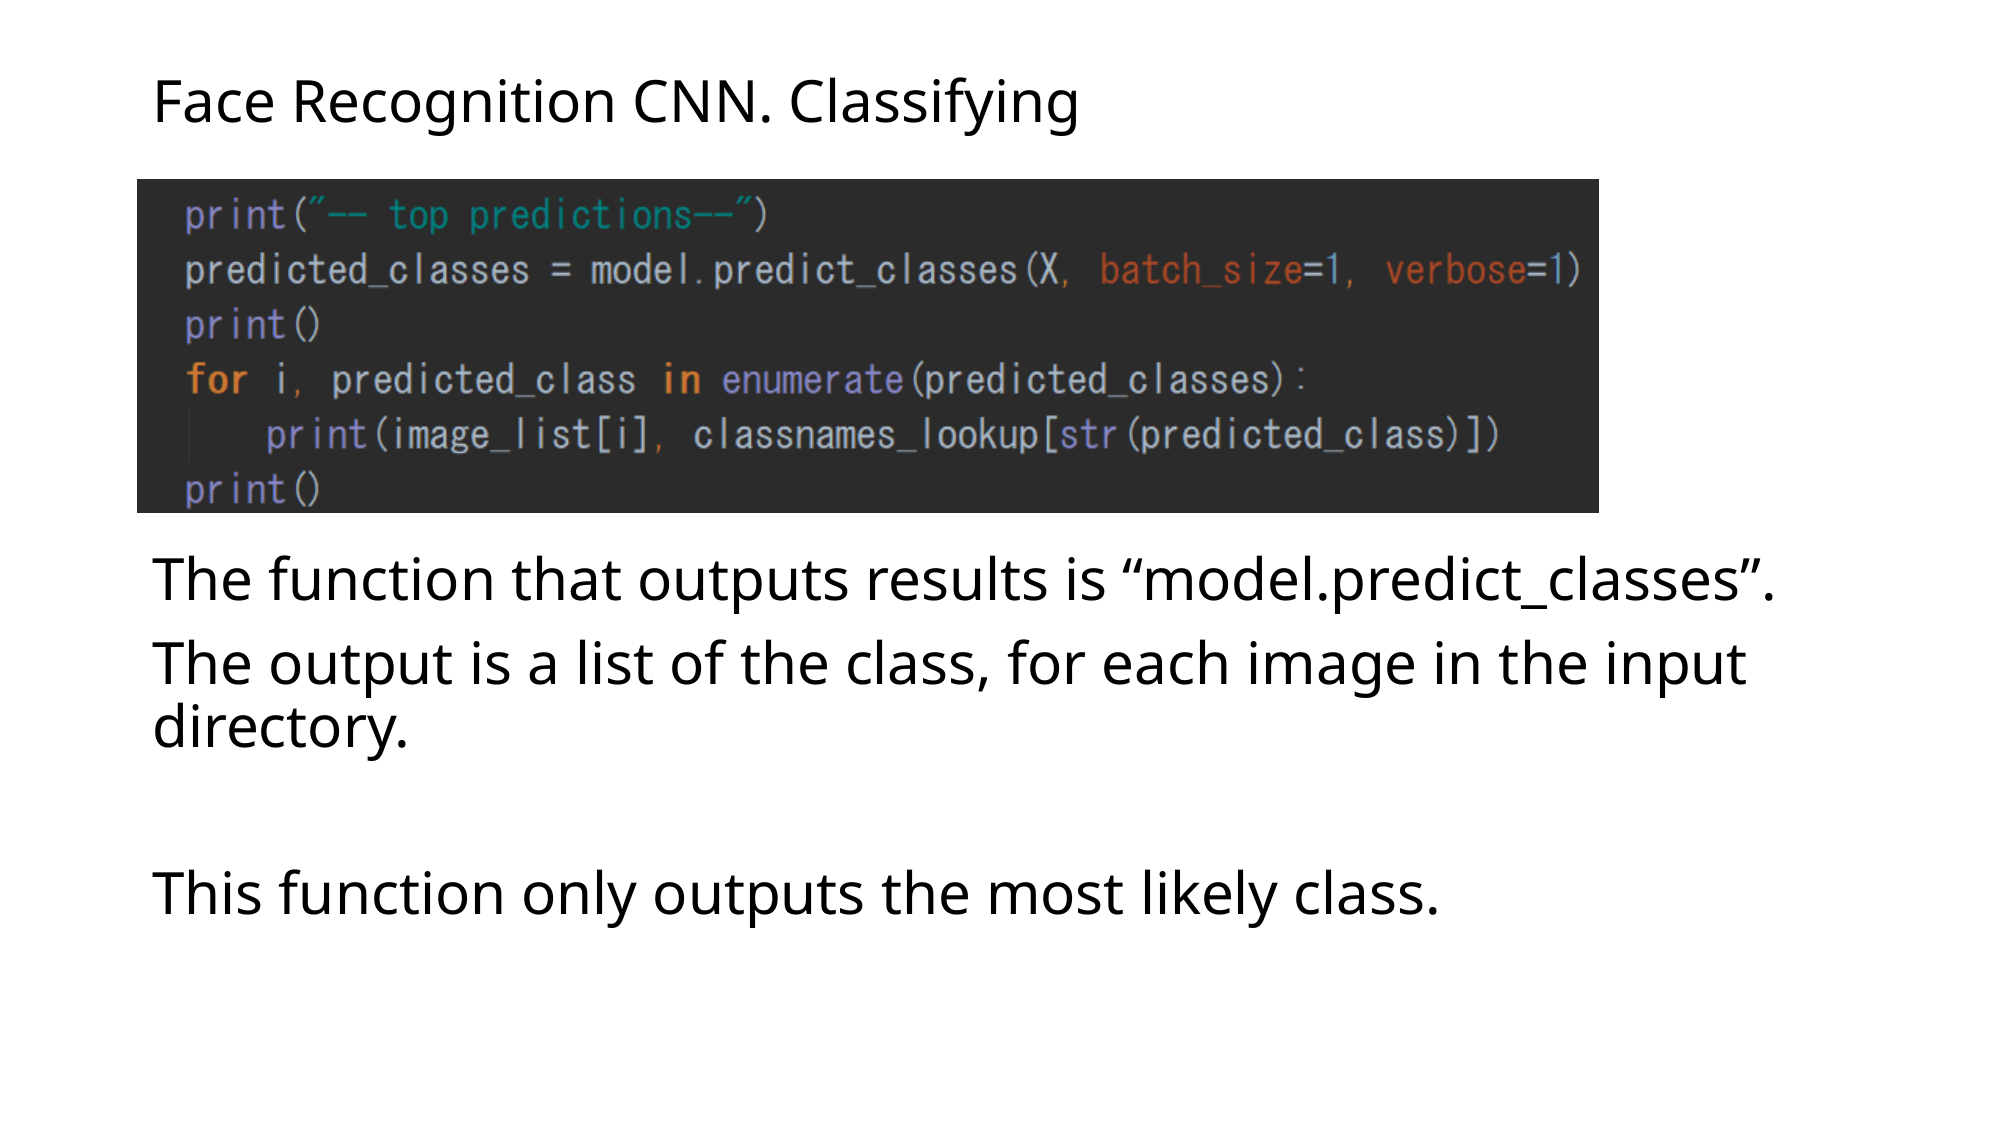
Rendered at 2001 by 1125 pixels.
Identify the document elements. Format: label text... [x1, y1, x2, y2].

title Face Recognition CNN. Classifying [137, 59, 1863, 147]
picture [137, 179, 1599, 513]
list The function that outputs results is “model.predict_classes”. The output is a list of the class, for each image in the input directory. This function only outputs the most likely class. [137, 201, 1921, 1073]
